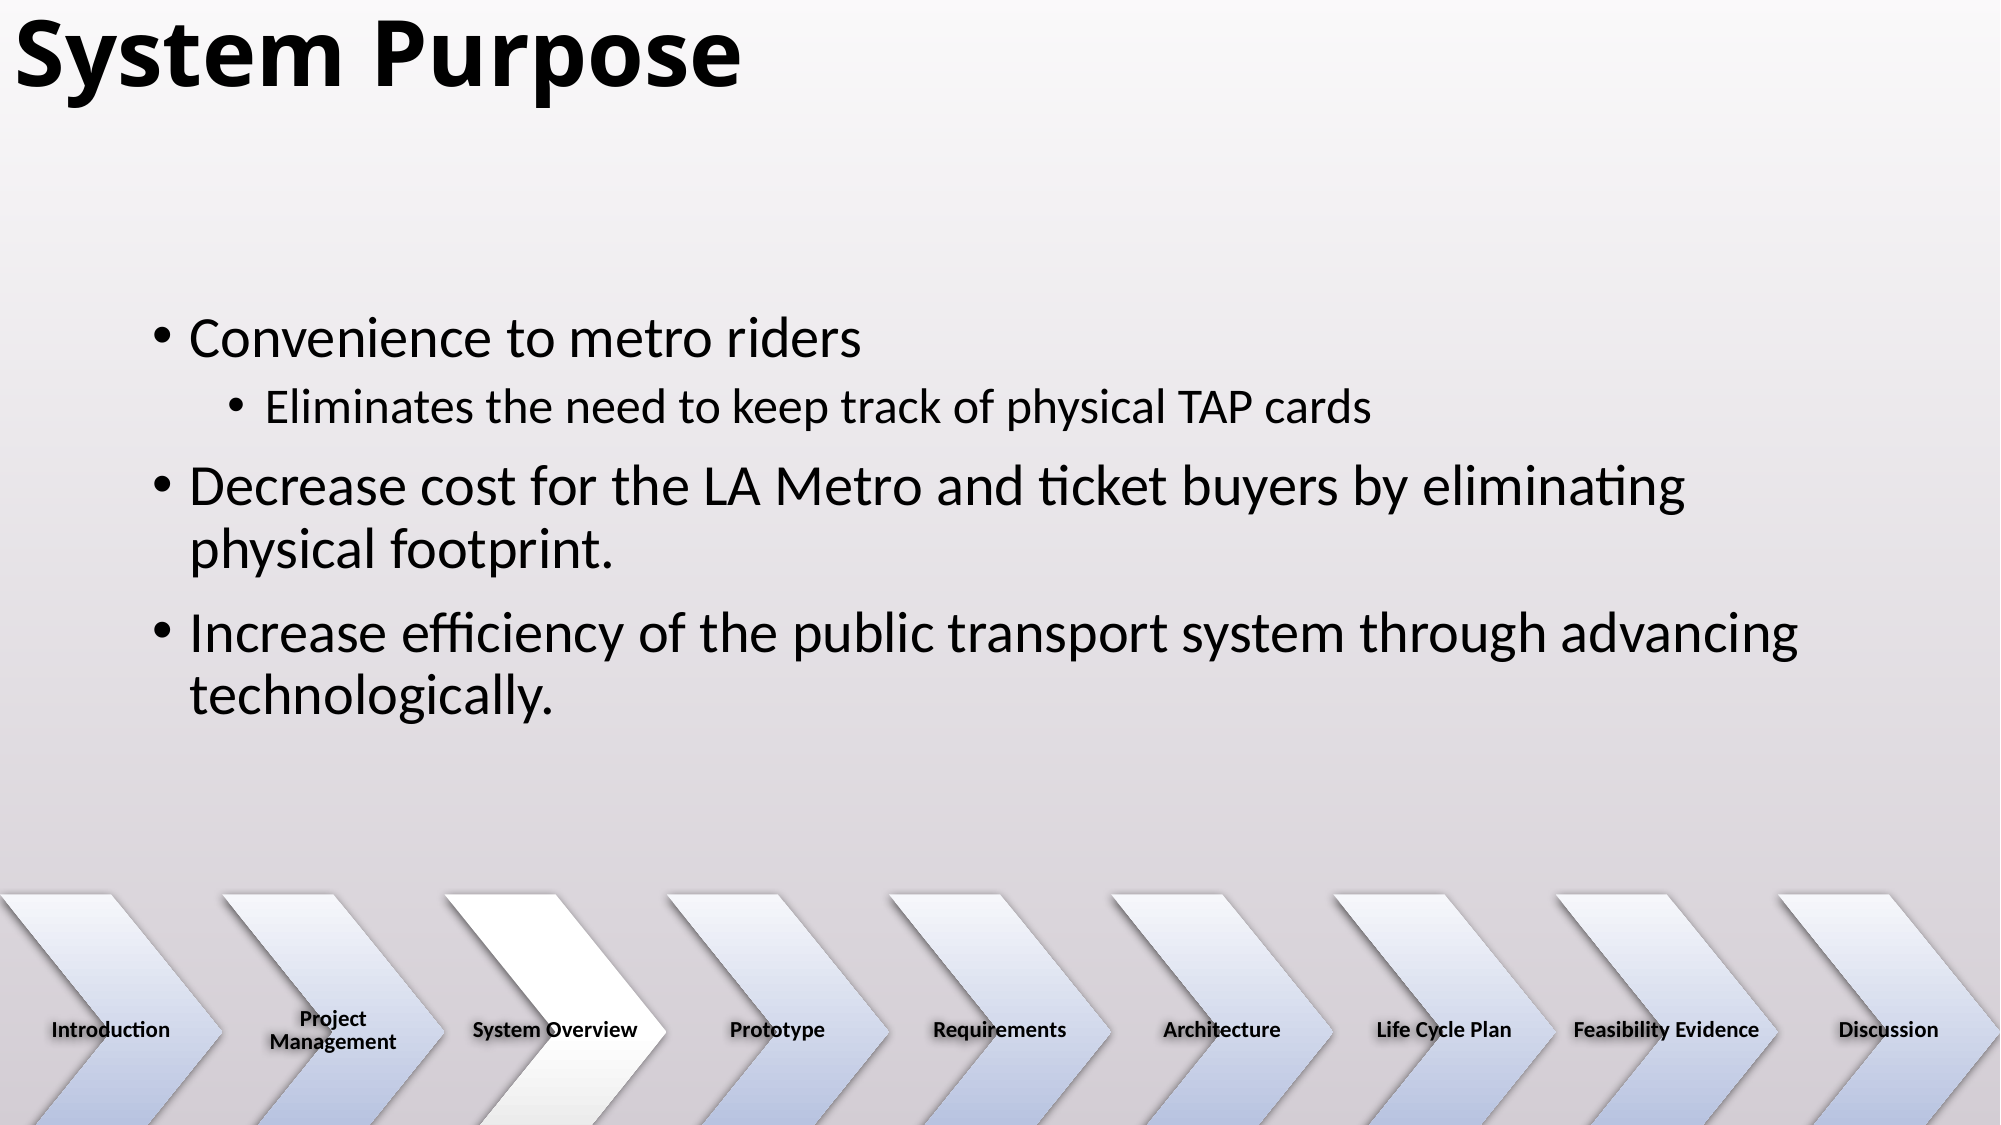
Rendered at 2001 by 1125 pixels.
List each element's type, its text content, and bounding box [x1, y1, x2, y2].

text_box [0, 894, 2000, 1125]
title System Purpose [0, 0, 1725, 218]
list Convenience to metro riders Eliminates the need to keep track of physical TAP cards Decrease cost for the LA Metro and ticket buyers by eliminating physical footprint. Increase efficiency of the public transport system through advancing technologically. [137, 299, 1863, 894]
